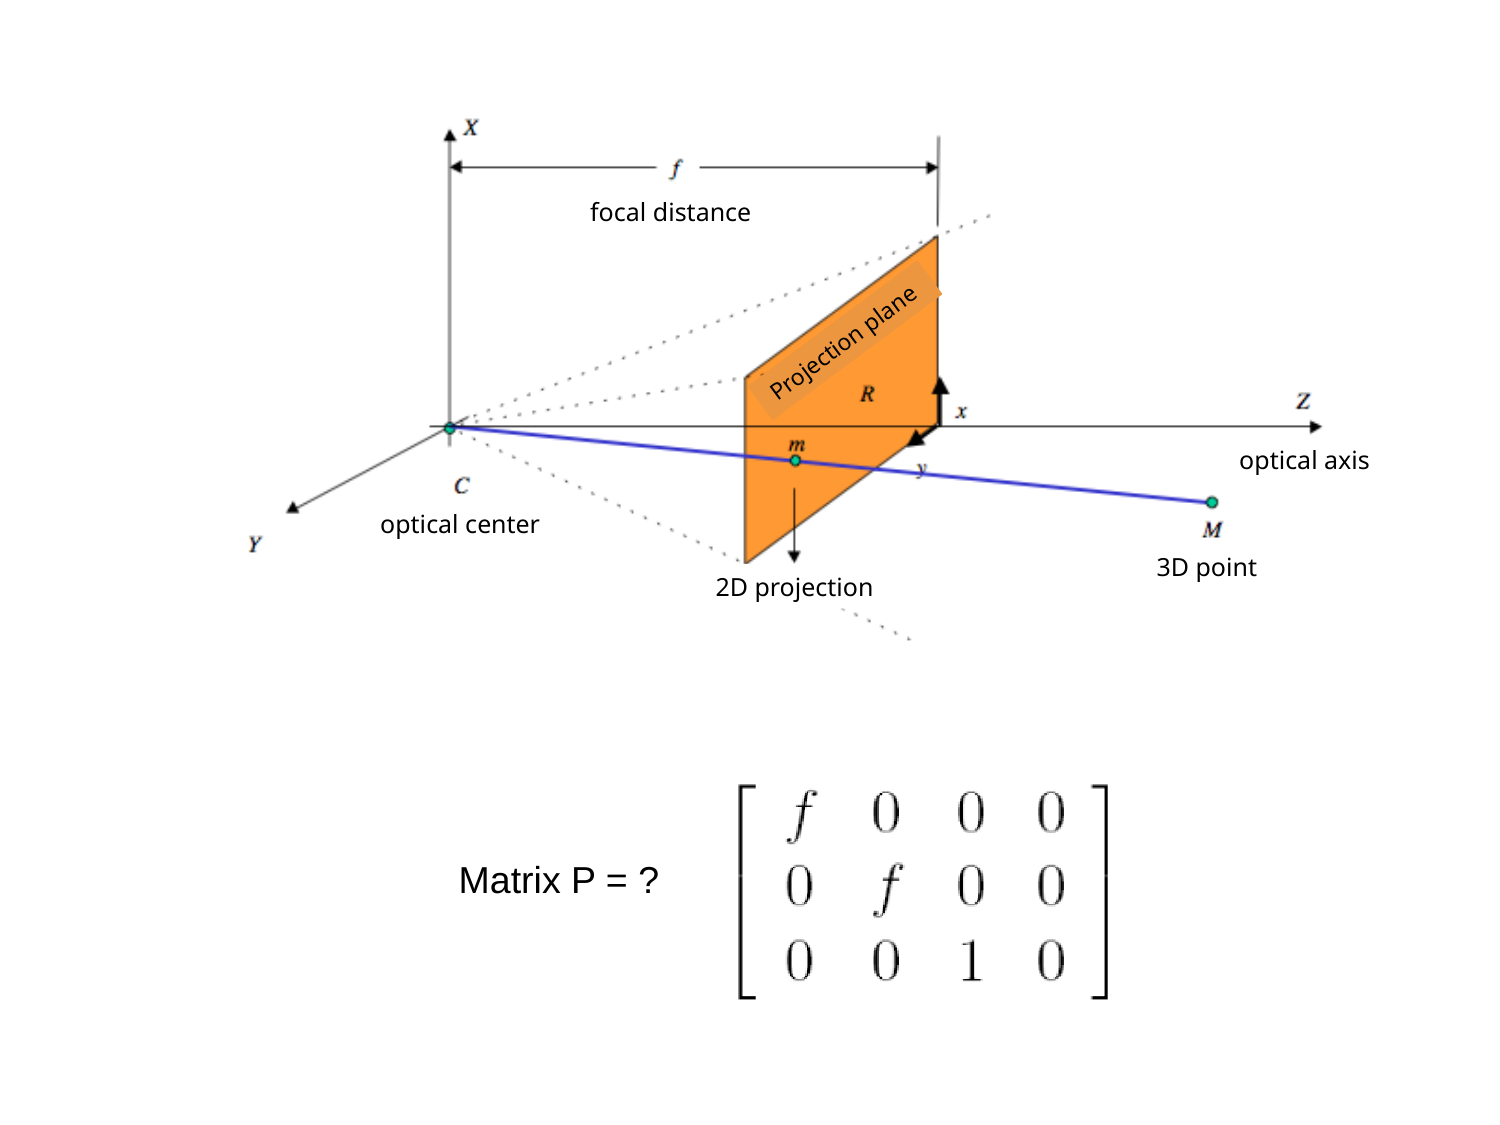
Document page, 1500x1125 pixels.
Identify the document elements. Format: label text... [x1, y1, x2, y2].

text_box Matrix P = ? [444, 848, 685, 909]
picture [710, 759, 1134, 1023]
picture [189, 85, 1417, 673]
